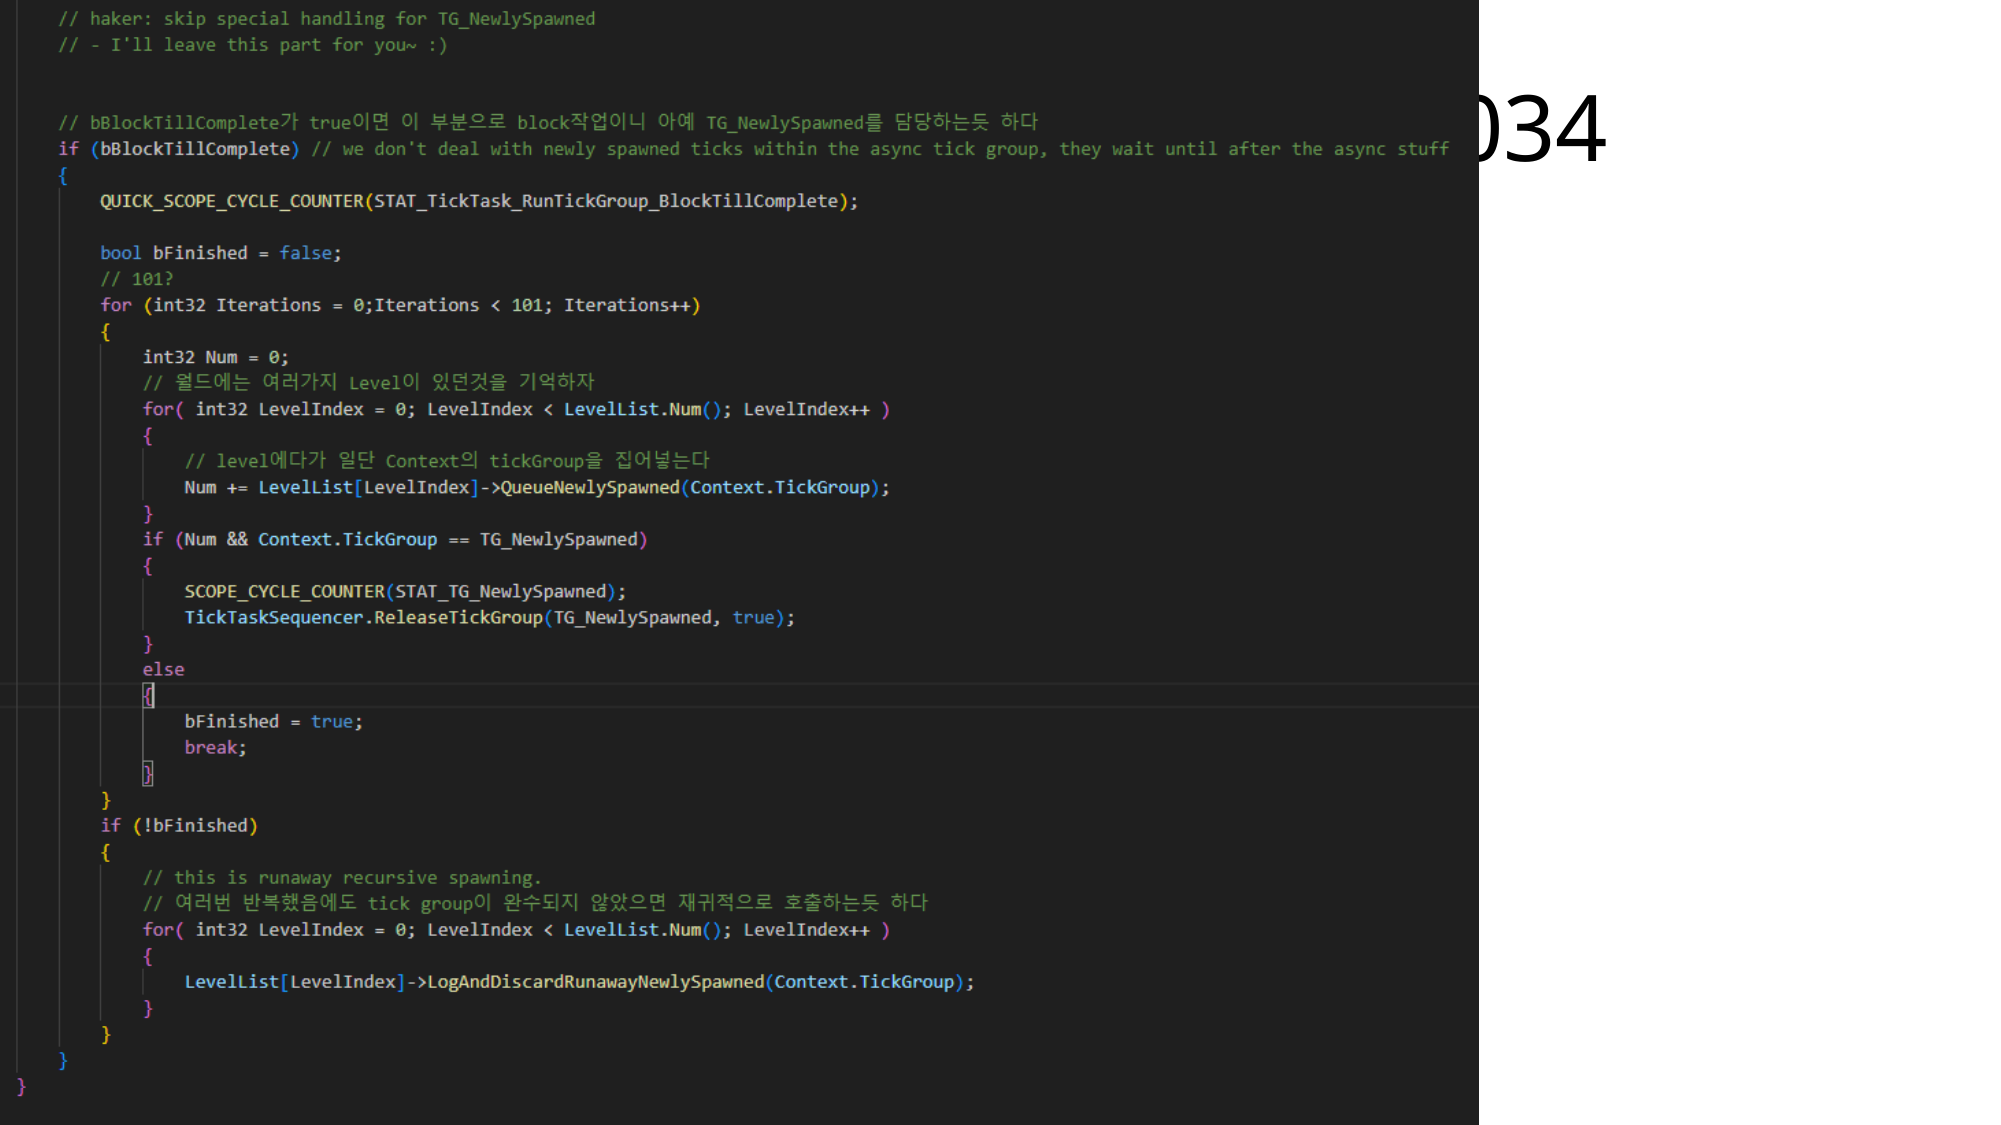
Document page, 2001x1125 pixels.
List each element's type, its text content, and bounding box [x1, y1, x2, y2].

text_box TickTaskManager RunTickGroup 034 [1479, 67, 1760, 195]
picture [0, 0, 1479, 1125]
